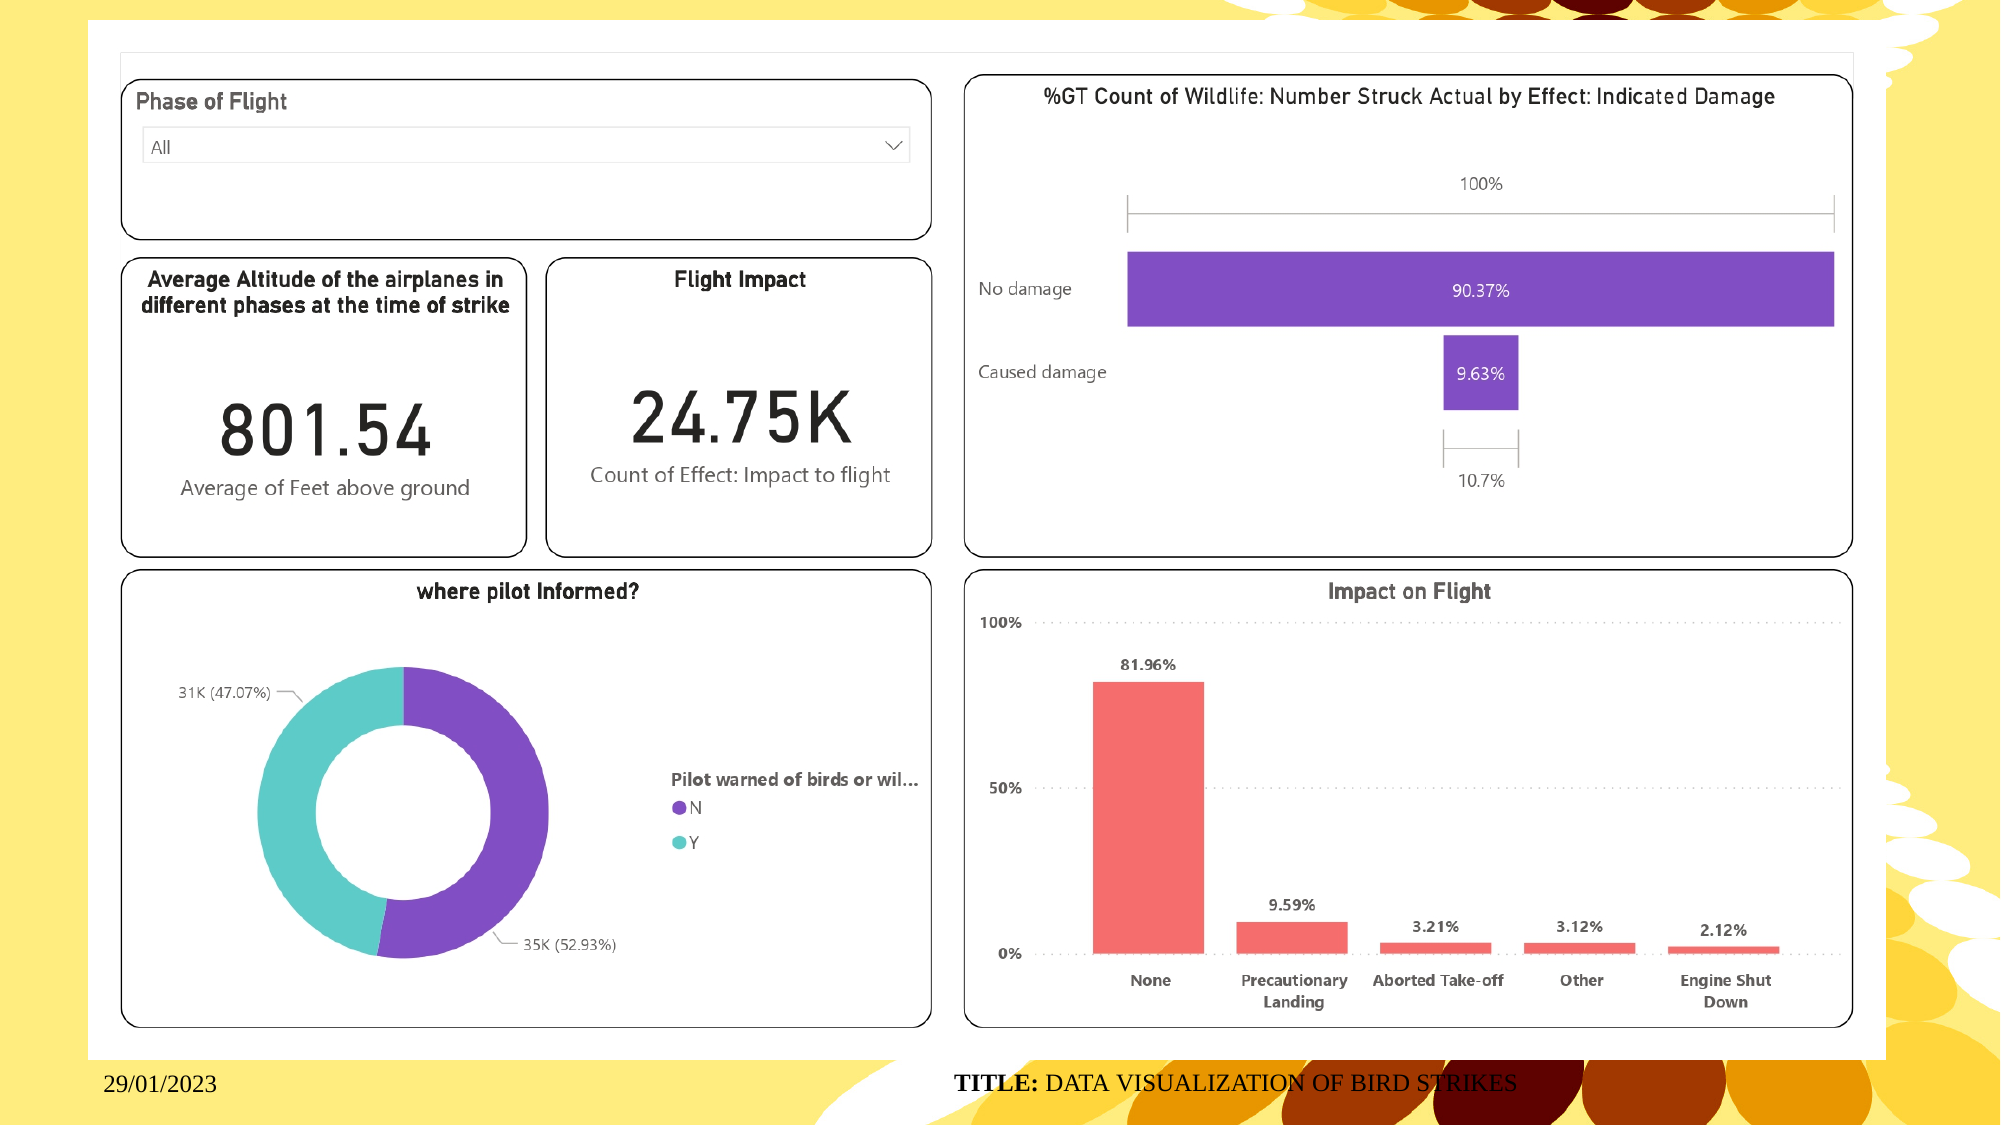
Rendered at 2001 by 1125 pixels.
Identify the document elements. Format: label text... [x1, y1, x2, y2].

text_box 29/01/2023 [88, 1060, 382, 1105]
picture [0, 0, 2001, 1125]
text_box TITLE: DATA VISUALIZATION OF BIRD STRIKES [939, 1060, 1599, 1104]
